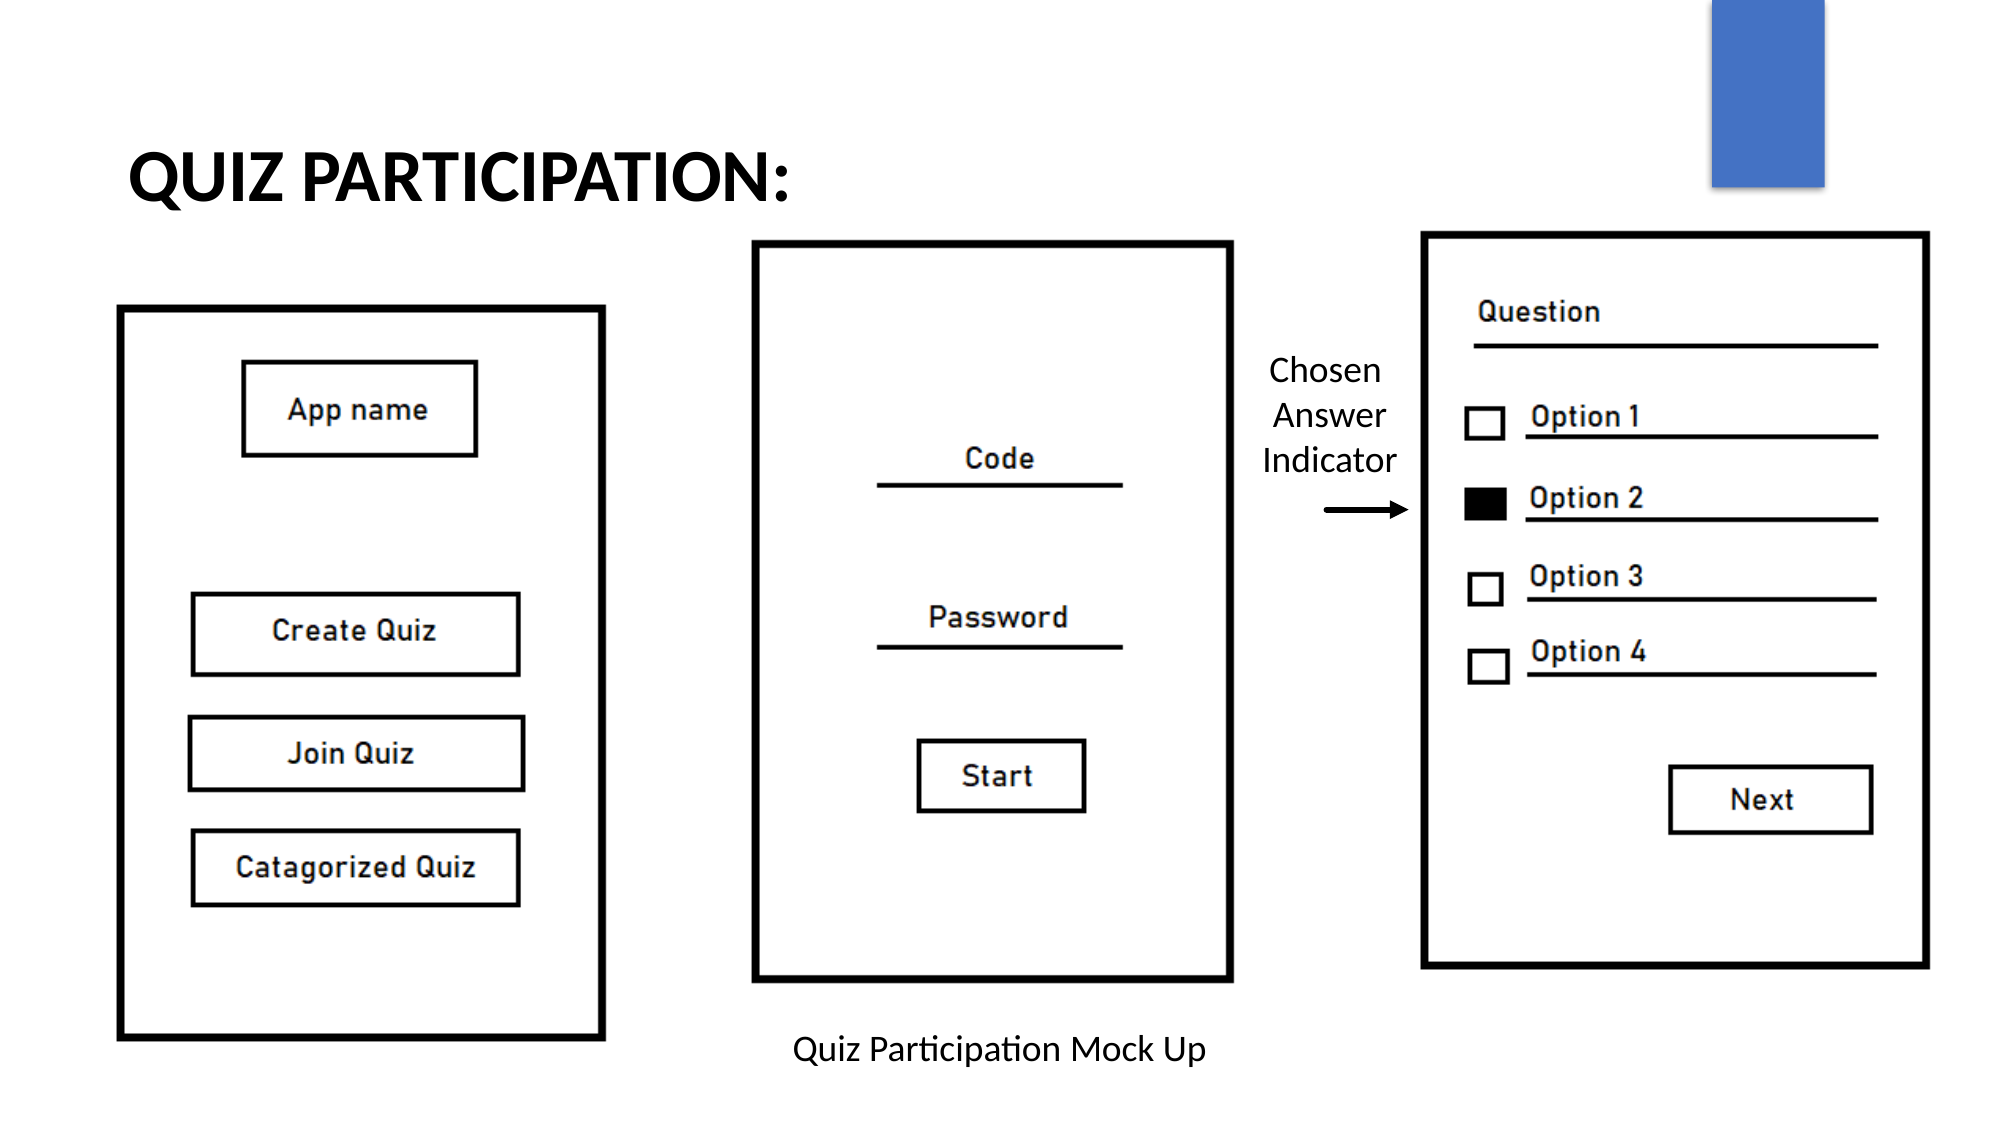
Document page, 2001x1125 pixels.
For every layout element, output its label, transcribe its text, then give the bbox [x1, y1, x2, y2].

picture [743, 234, 1239, 985]
picture [1413, 225, 1935, 976]
picture [109, 296, 611, 1048]
text_box Chosen Answer Indicator [1247, 337, 1407, 488]
text_box QUIZ PARTICIPATION: [113, 119, 825, 224]
text_box Quiz Participation Mock Up [777, 1016, 1223, 1077]
